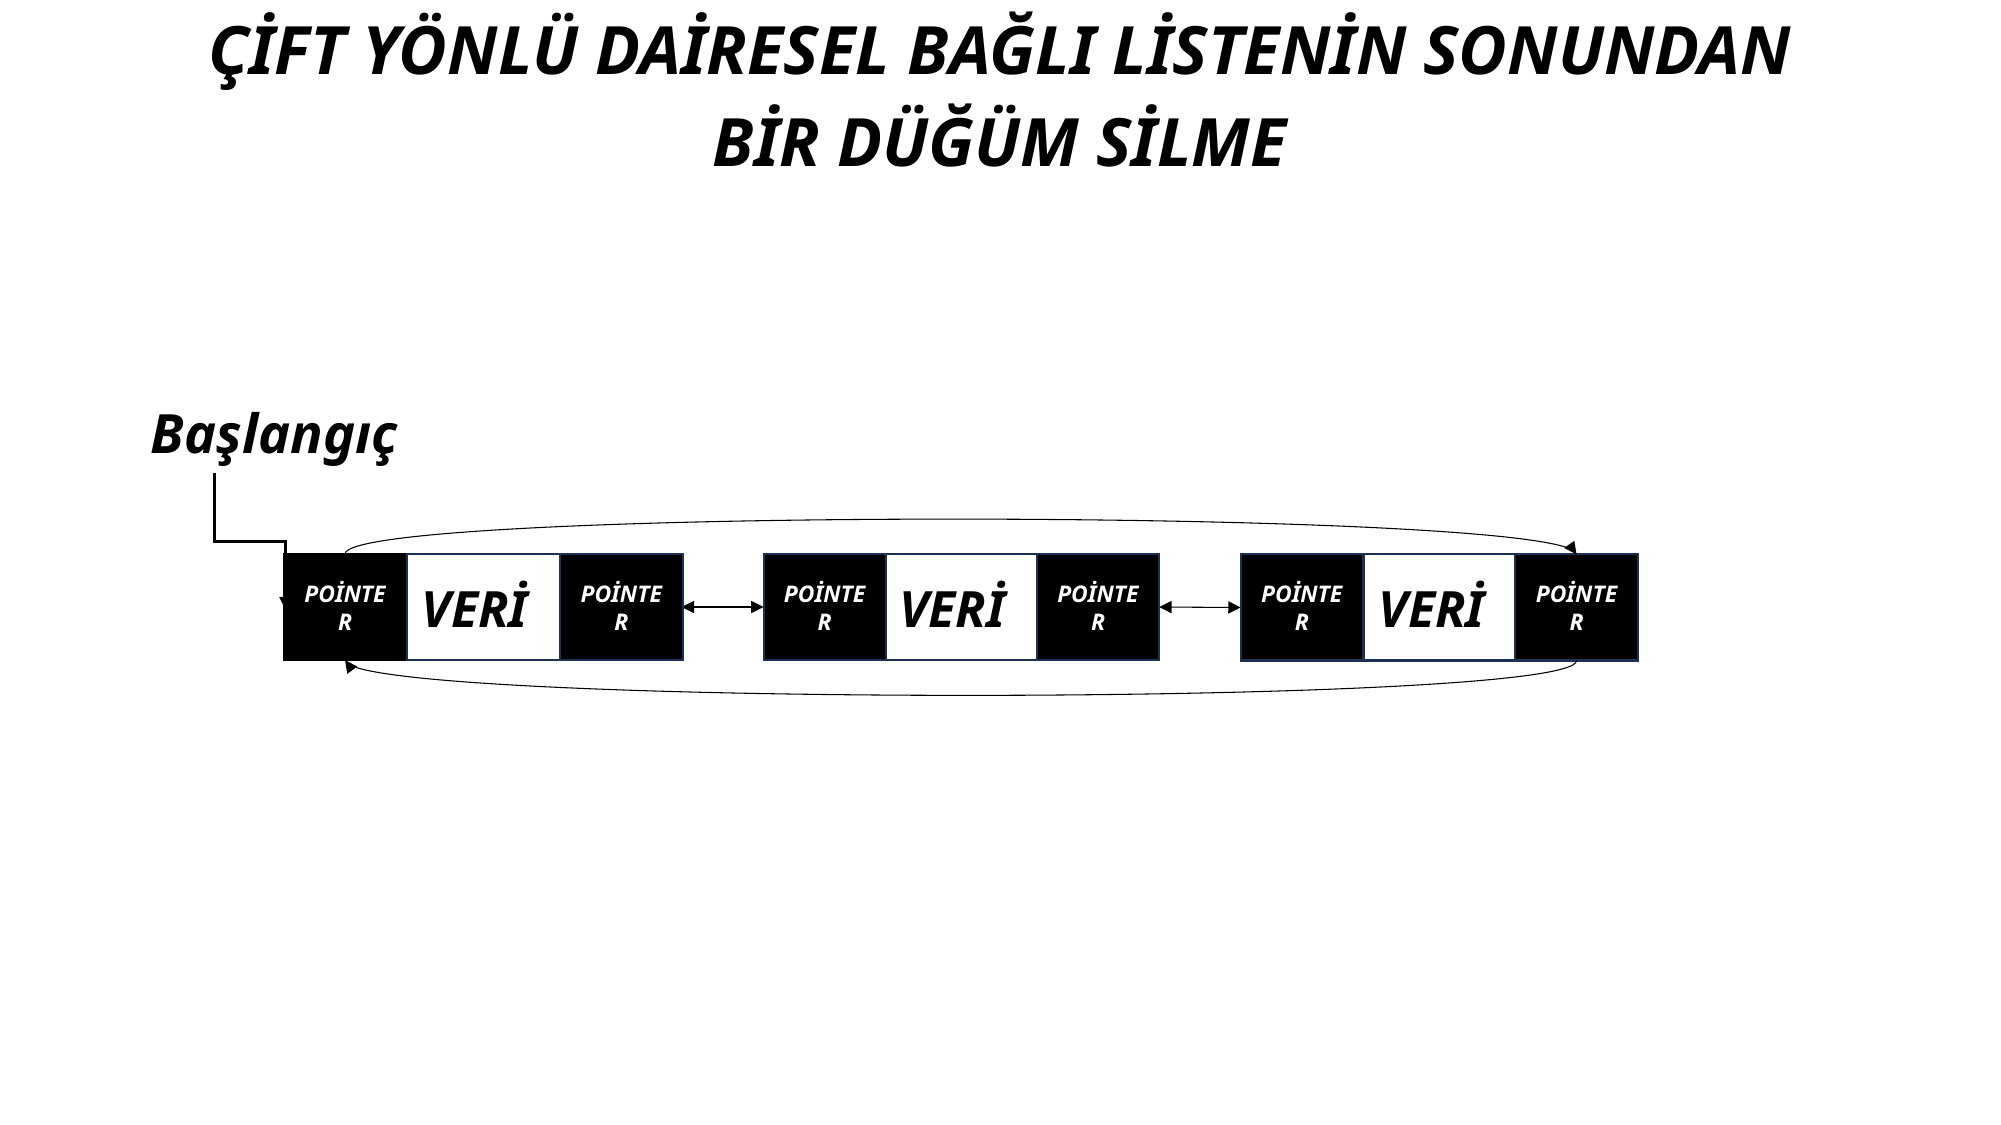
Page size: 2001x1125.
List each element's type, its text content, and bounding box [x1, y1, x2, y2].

text_box ÇİFT YÖNLÜ DAİRESEL BAĞLI LİSTENİN SONUNDAN BİR DÜĞÜM SİLME [0, 0, 2000, 207]
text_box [135, 392, 1638, 661]
